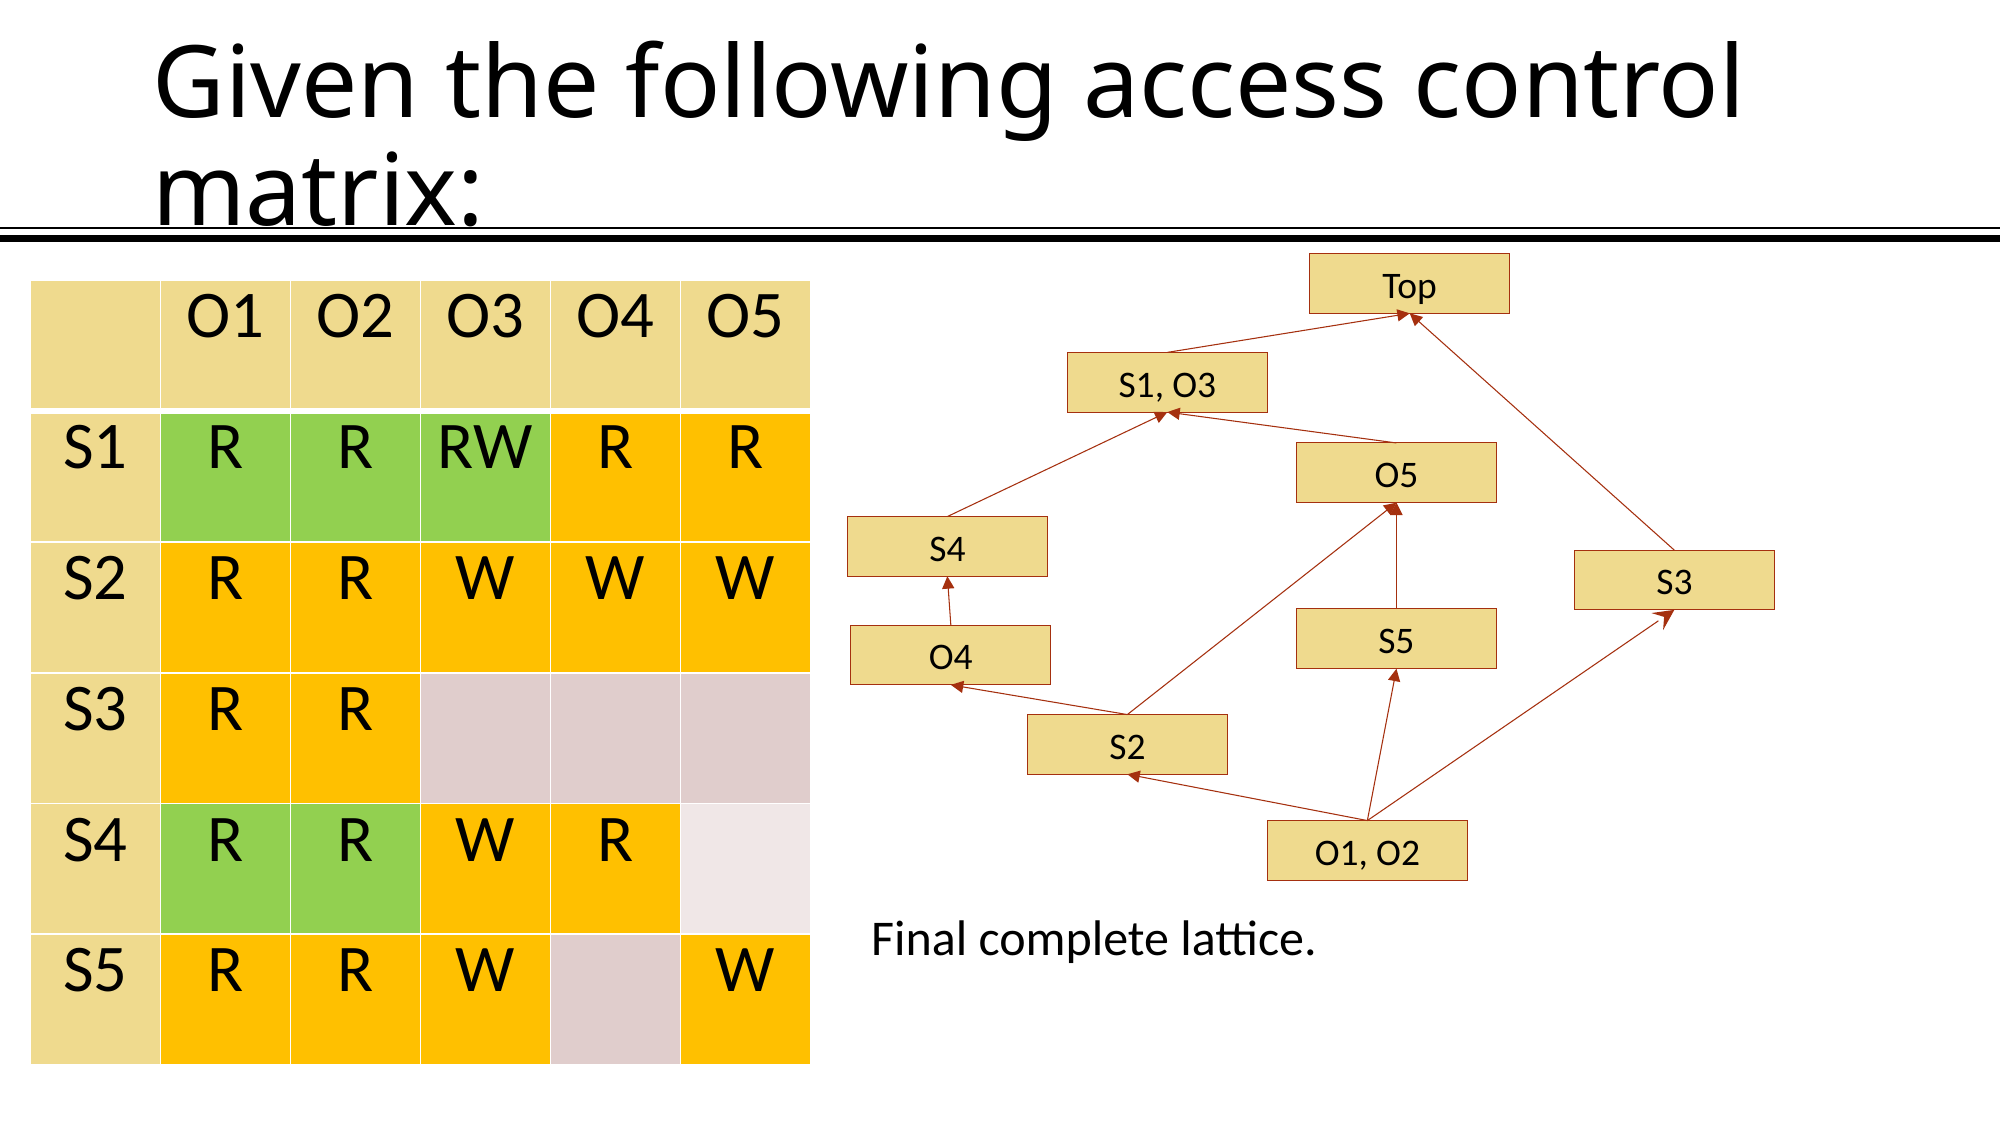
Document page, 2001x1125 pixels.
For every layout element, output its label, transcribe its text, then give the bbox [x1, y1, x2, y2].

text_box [1167, 314, 1409, 353]
table_cell R [551, 804, 680, 933]
table_header O2 [291, 281, 420, 408]
table_cell R [161, 935, 290, 1064]
table_cell R [681, 414, 810, 541]
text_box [1397, 610, 1675, 821]
table_cell W [681, 543, 810, 672]
table_header O5 [681, 281, 810, 408]
table_header O3 [421, 281, 550, 408]
table_cell R [551, 414, 680, 541]
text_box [947, 577, 951, 626]
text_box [950, 685, 1127, 715]
text_box Final complete lattice. [856, 897, 1907, 973]
table_cell R [291, 935, 420, 1064]
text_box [1127, 775, 1367, 821]
table_cell R [291, 414, 420, 541]
table_cell S3 [31, 674, 160, 803]
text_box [1409, 314, 1675, 551]
table_cell RW [421, 414, 550, 541]
table_cell R [161, 804, 290, 933]
text_box O1, O2 [1267, 821, 1468, 881]
table_cell W [421, 543, 550, 672]
table_cell R [291, 543, 420, 672]
table_cell [551, 674, 680, 803]
table_cell [681, 804, 810, 933]
table_cell R [161, 674, 290, 803]
table_cell W [681, 935, 810, 1064]
table_cell [681, 674, 810, 803]
table_cell R [291, 674, 420, 803]
table_cell R [291, 804, 420, 933]
table_cell R [161, 414, 290, 541]
table_cell W [421, 804, 550, 933]
table_cell S5 [31, 935, 160, 1064]
text_box S4 [847, 516, 1048, 577]
table_cell R [161, 543, 290, 672]
table_header O1 [161, 281, 290, 408]
table_header O4 [551, 281, 680, 408]
table_header [31, 281, 160, 408]
table_cell S4 [31, 804, 160, 933]
text_box O5 [1296, 442, 1409, 503]
table_cell W [551, 543, 680, 672]
text_box S3 [1574, 550, 1775, 610]
table_cell W [421, 935, 550, 1064]
table_cell [421, 674, 550, 803]
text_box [1167, 412, 1397, 443]
table_cell [551, 935, 680, 1064]
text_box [947, 412, 1168, 517]
text_box O4 [850, 625, 1051, 685]
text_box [1367, 669, 1397, 821]
text_box Top [1309, 253, 1510, 314]
table_cell S1 [31, 414, 160, 541]
title Given the following access control matrix: [137, 59, 1863, 218]
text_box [1127, 503, 1397, 715]
text_box S1, O3 [1067, 352, 1268, 412]
text_box S2 [1027, 715, 1228, 775]
table_cell S2 [31, 543, 160, 672]
